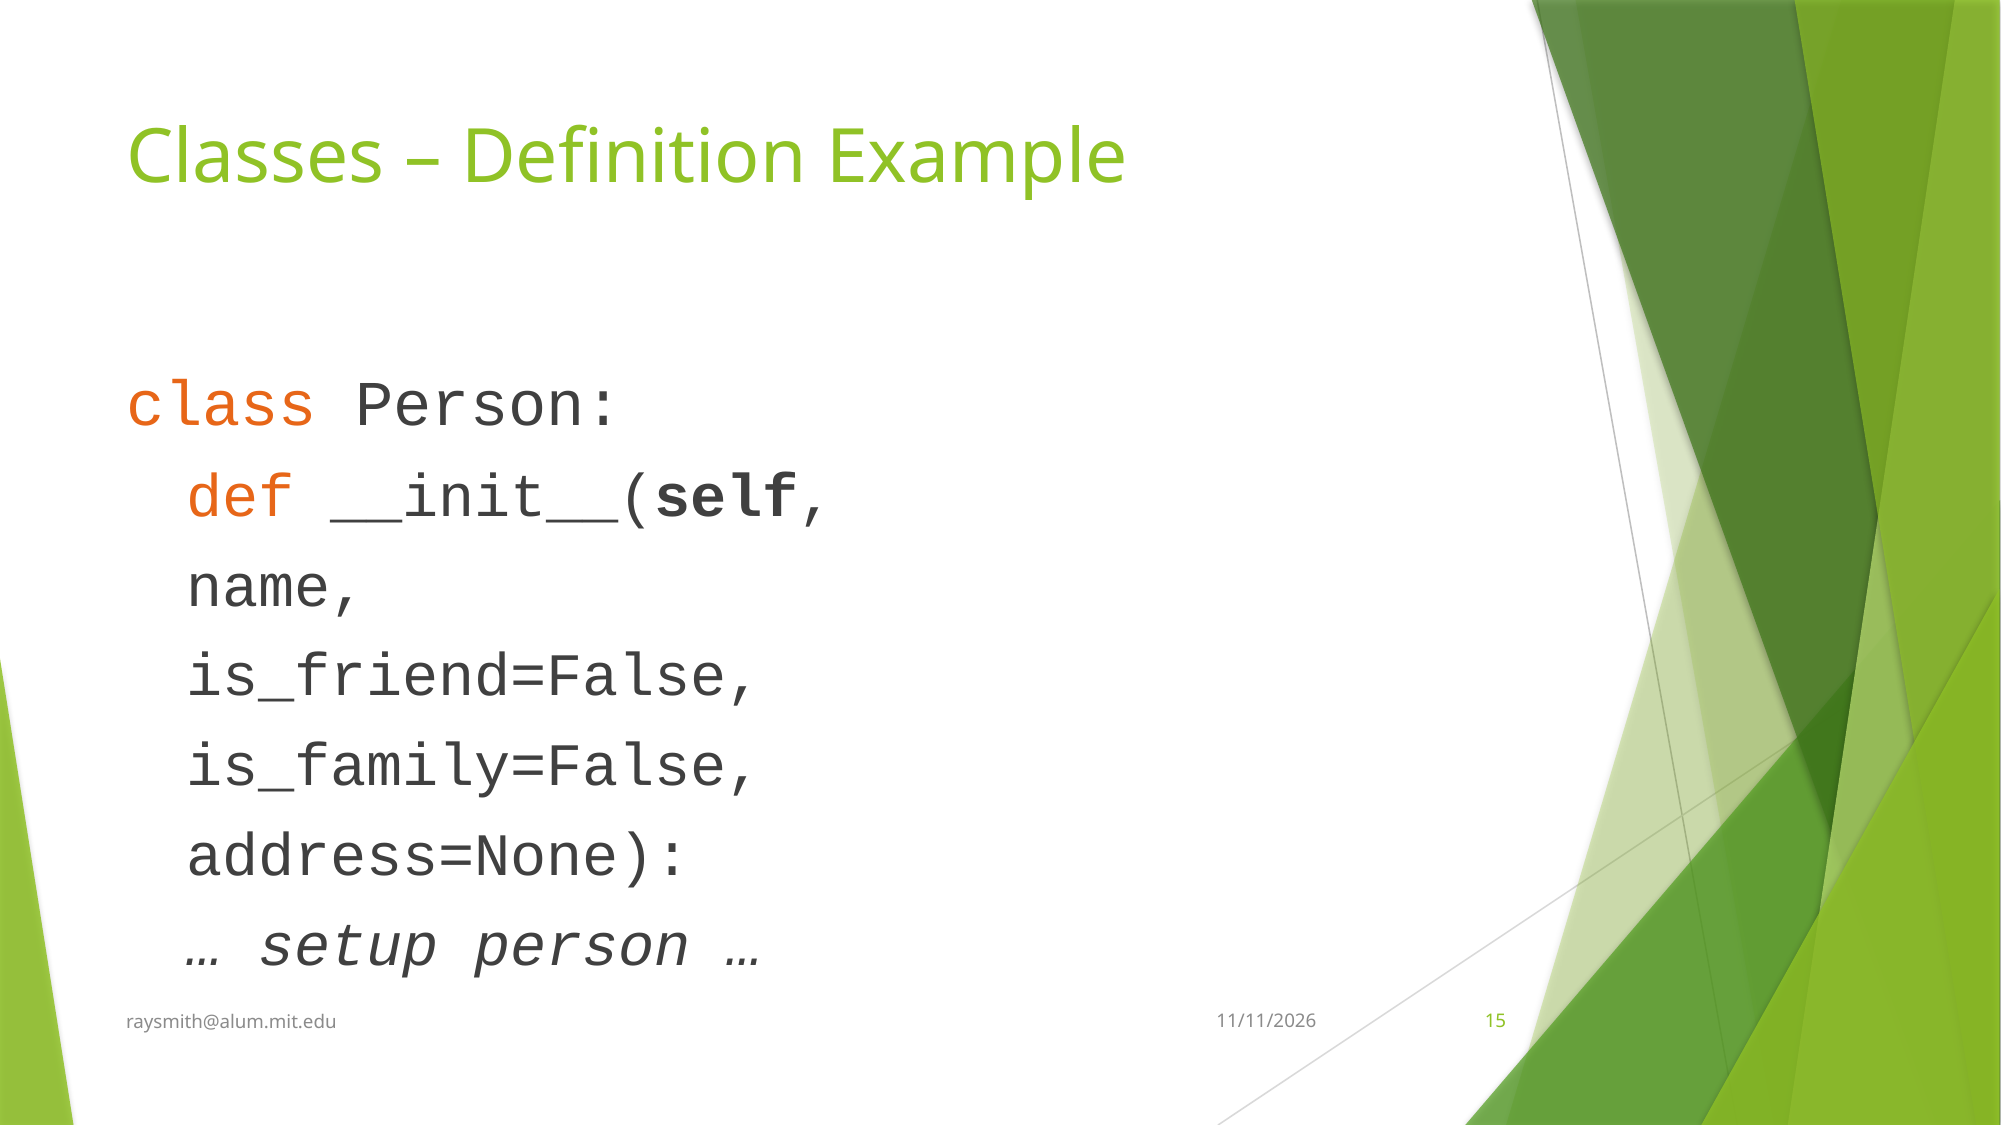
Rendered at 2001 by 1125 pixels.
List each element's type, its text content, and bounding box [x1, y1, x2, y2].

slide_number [1181, 991, 1332, 1051]
slide_number 15 [1409, 991, 1522, 1051]
title Classes – Definition Example [111, 99, 1522, 317]
list class Person: def __init__(self, name, is_friend=False, is_family=False, address=None): … setup person … [111, 354, 1722, 992]
footer raysmith@alum.mit.edu [111, 991, 1145, 1051]
